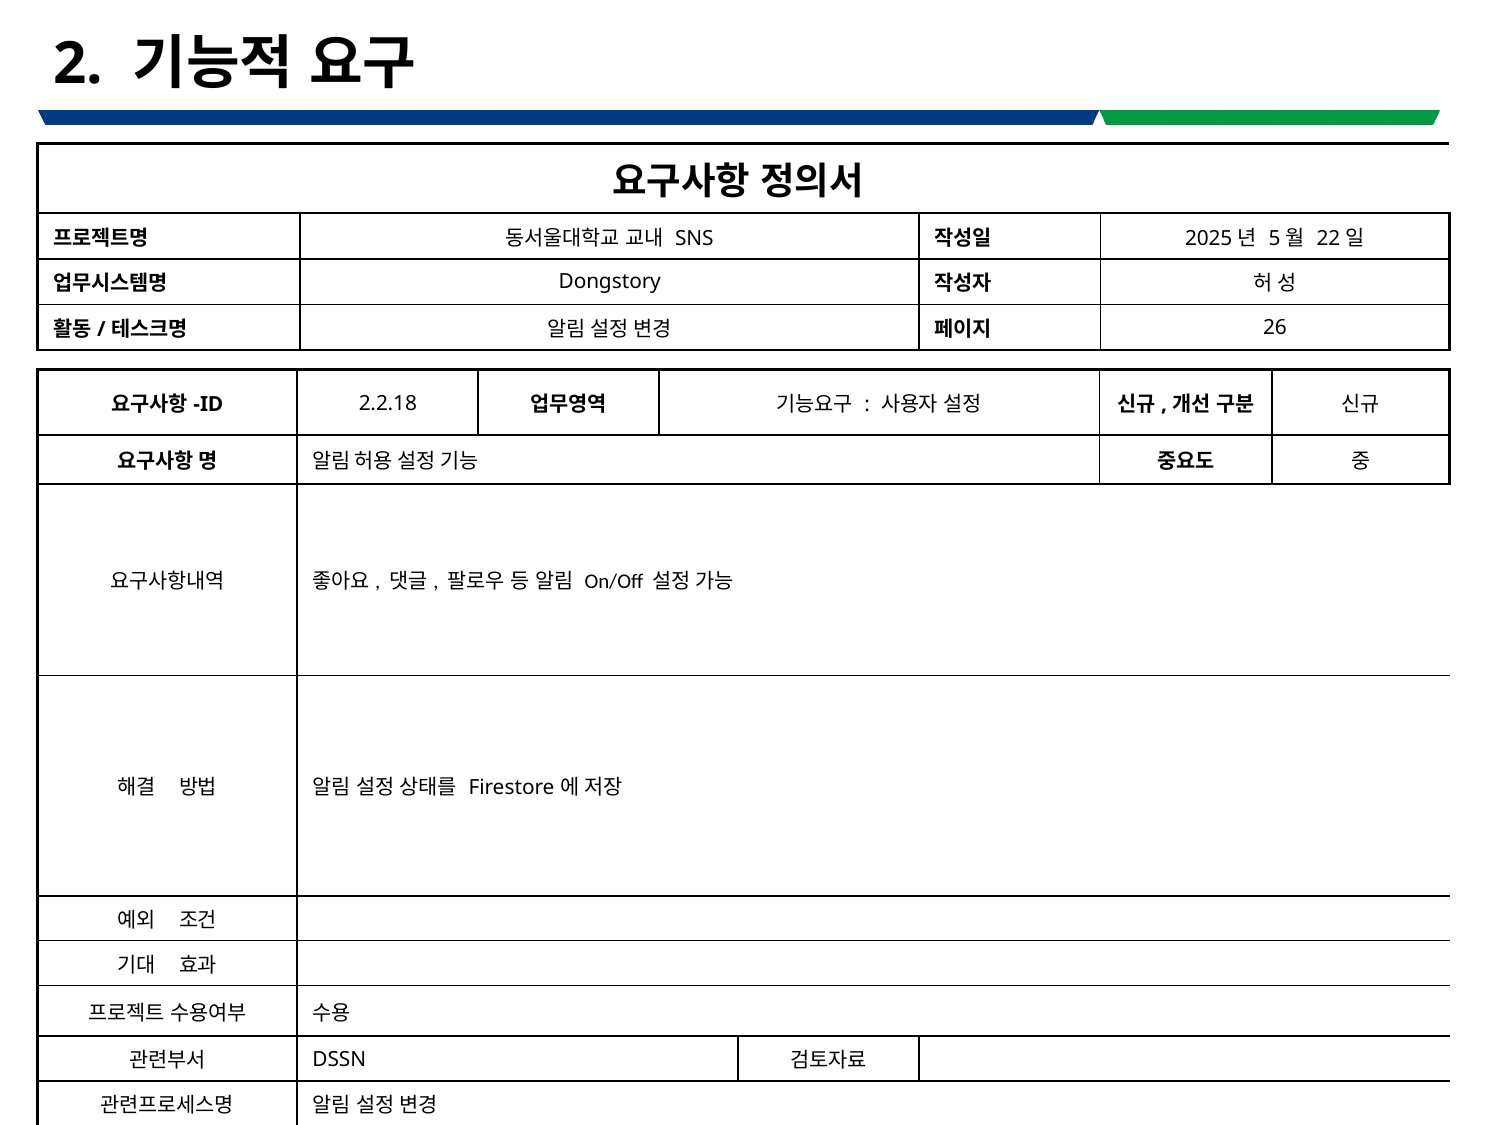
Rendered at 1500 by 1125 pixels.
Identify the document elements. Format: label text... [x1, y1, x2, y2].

table_cell 프로젝트 수용여부 [39, 986, 296, 1035]
table_cell 알림 설정 변경 [298, 1082, 1450, 1125]
table_cell [920, 1037, 1450, 1080]
table_cell 프로젝트명 [39, 214, 299, 258]
table_header 업무영역 [479, 371, 658, 434]
title 2. 기능적 요구 [38, 31, 843, 97]
table_cell 중 [1273, 436, 1448, 483]
table_cell 기대 효과 [39, 941, 296, 985]
table_cell 알림 설정 상태를 Firestore에 저장 [298, 676, 1450, 895]
table_cell 활동/테스크명 [39, 305, 299, 349]
table_cell 업무시스템명 [39, 260, 299, 304]
table_cell 좋아요, 댓글, 팔로우 등 알림 On/Off 설정 가능 [298, 485, 1450, 675]
table_header 신규,개선 구분 [1100, 371, 1271, 434]
table_cell 알림 허용 설정 기능 [298, 436, 1099, 483]
table_header 요구사항 정의서 [39, 145, 1449, 212]
table_header 요구사항-ID [39, 371, 296, 434]
table_cell 페이지 [920, 305, 1100, 349]
table_cell 허 성 [1101, 260, 1448, 304]
table_cell Dongstory [301, 260, 918, 304]
table_header 기능요구 : 사용자 설정 [660, 371, 1099, 434]
table_cell 알림 설정 변경 [301, 305, 918, 349]
table_cell 관련프로세스명 [39, 1082, 296, 1125]
picture [38, 110, 1440, 125]
table_cell 수용 [298, 986, 1450, 1035]
table_cell 2025년 5월 22일 [1101, 214, 1448, 258]
table_cell DSSN [298, 1037, 737, 1080]
table_cell 중요도 [1100, 436, 1271, 483]
table_header 신규 [1273, 371, 1448, 434]
table_cell 요구사항 명 [39, 436, 296, 483]
table_header 2.2.18 [298, 371, 477, 434]
table_cell 관련부서 [39, 1037, 296, 1080]
table_cell [298, 941, 1450, 985]
table_cell 검토자료 [739, 1037, 918, 1080]
table_cell 해결 방법 [39, 676, 296, 895]
table_cell [298, 897, 1450, 940]
table_cell 동서울대학교 교내 SNS [301, 214, 918, 258]
table_cell 요구사항내역 [39, 485, 296, 675]
table_cell 작성일 [920, 214, 1100, 258]
table_cell 26 [1101, 305, 1448, 349]
table_cell 작성자 [920, 260, 1100, 304]
table_cell 예외 조건 [39, 897, 296, 940]
